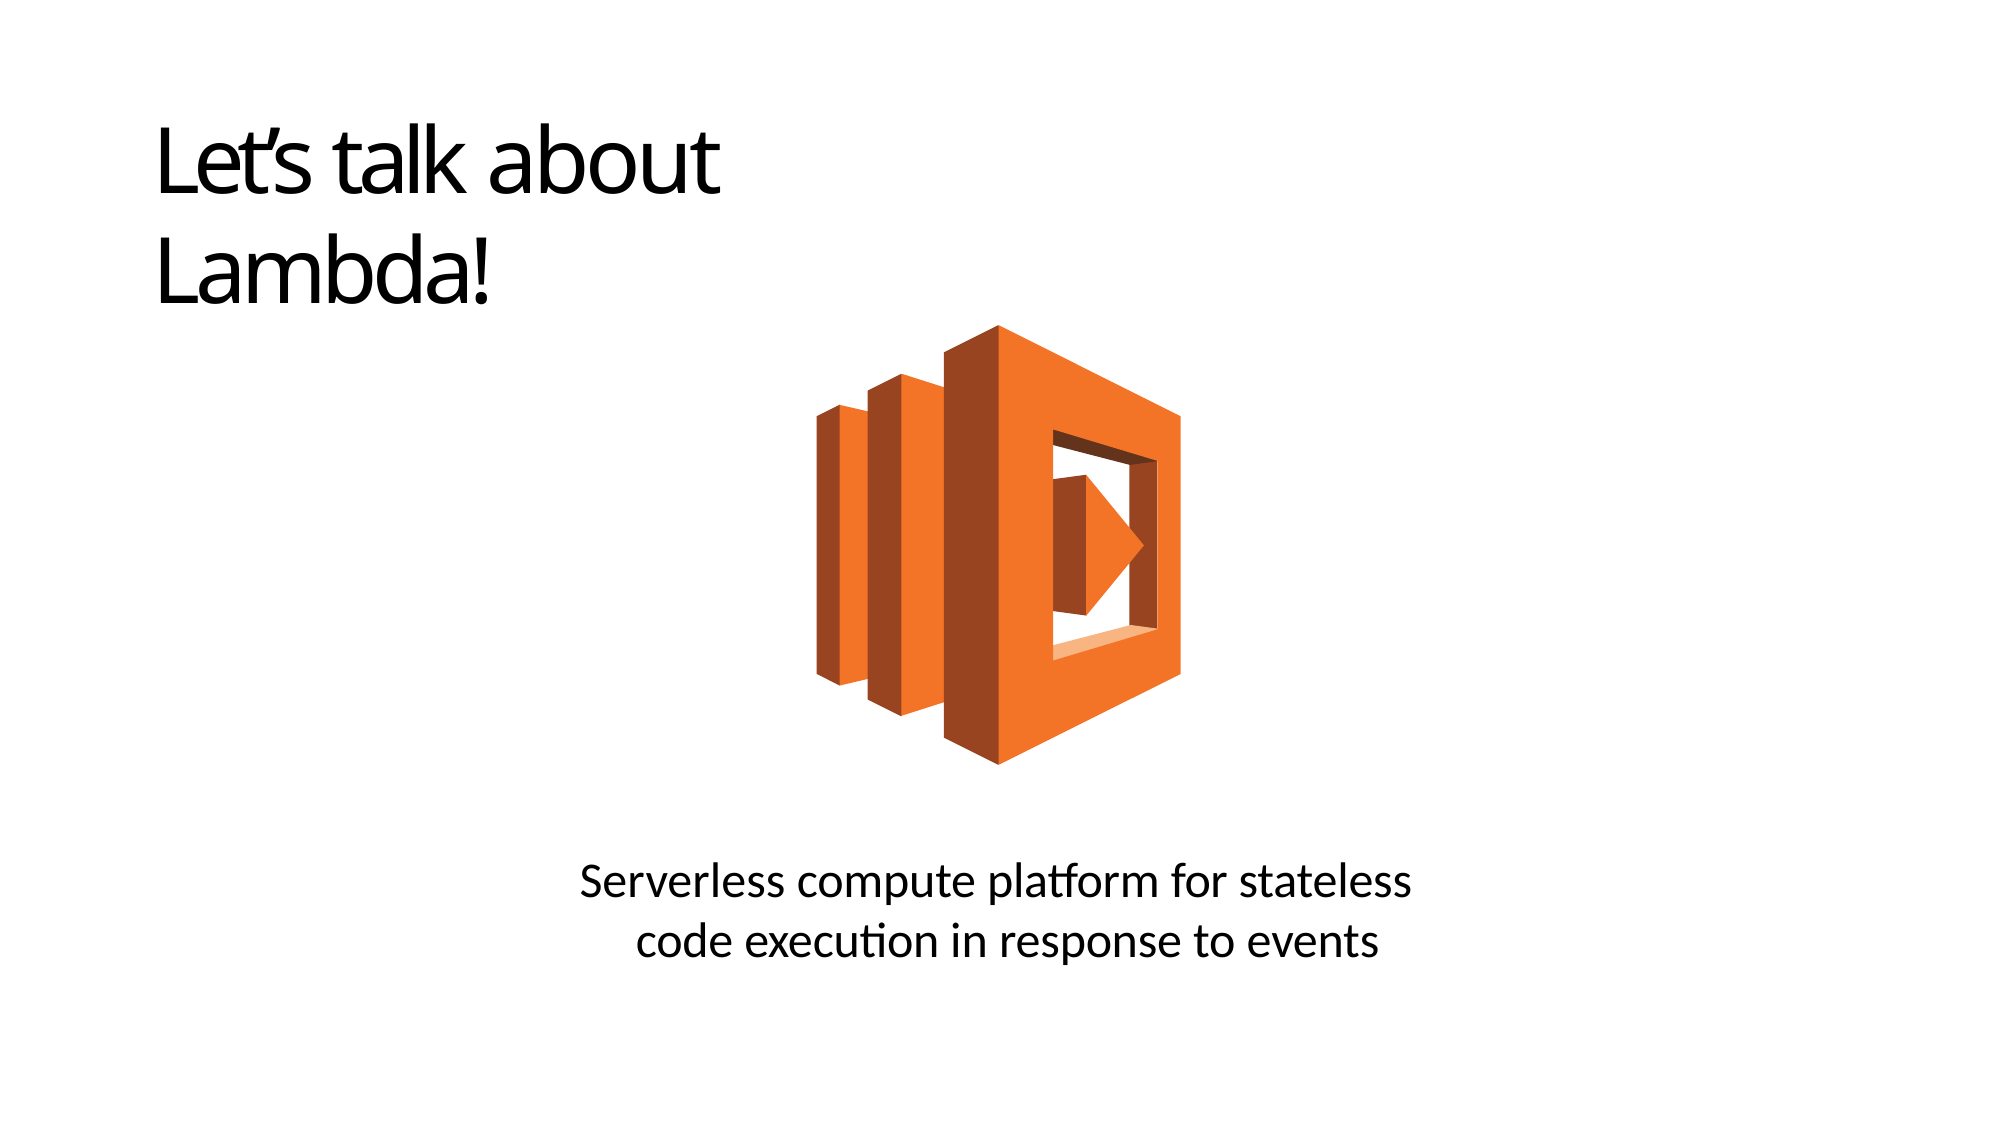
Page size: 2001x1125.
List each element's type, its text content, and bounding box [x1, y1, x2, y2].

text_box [816, 324, 1181, 766]
title Let’s talk about Lambda! [150, 100, 1042, 323]
text_box Serverless compute platform for stateless code execution in response to events [577, 845, 1423, 968]
